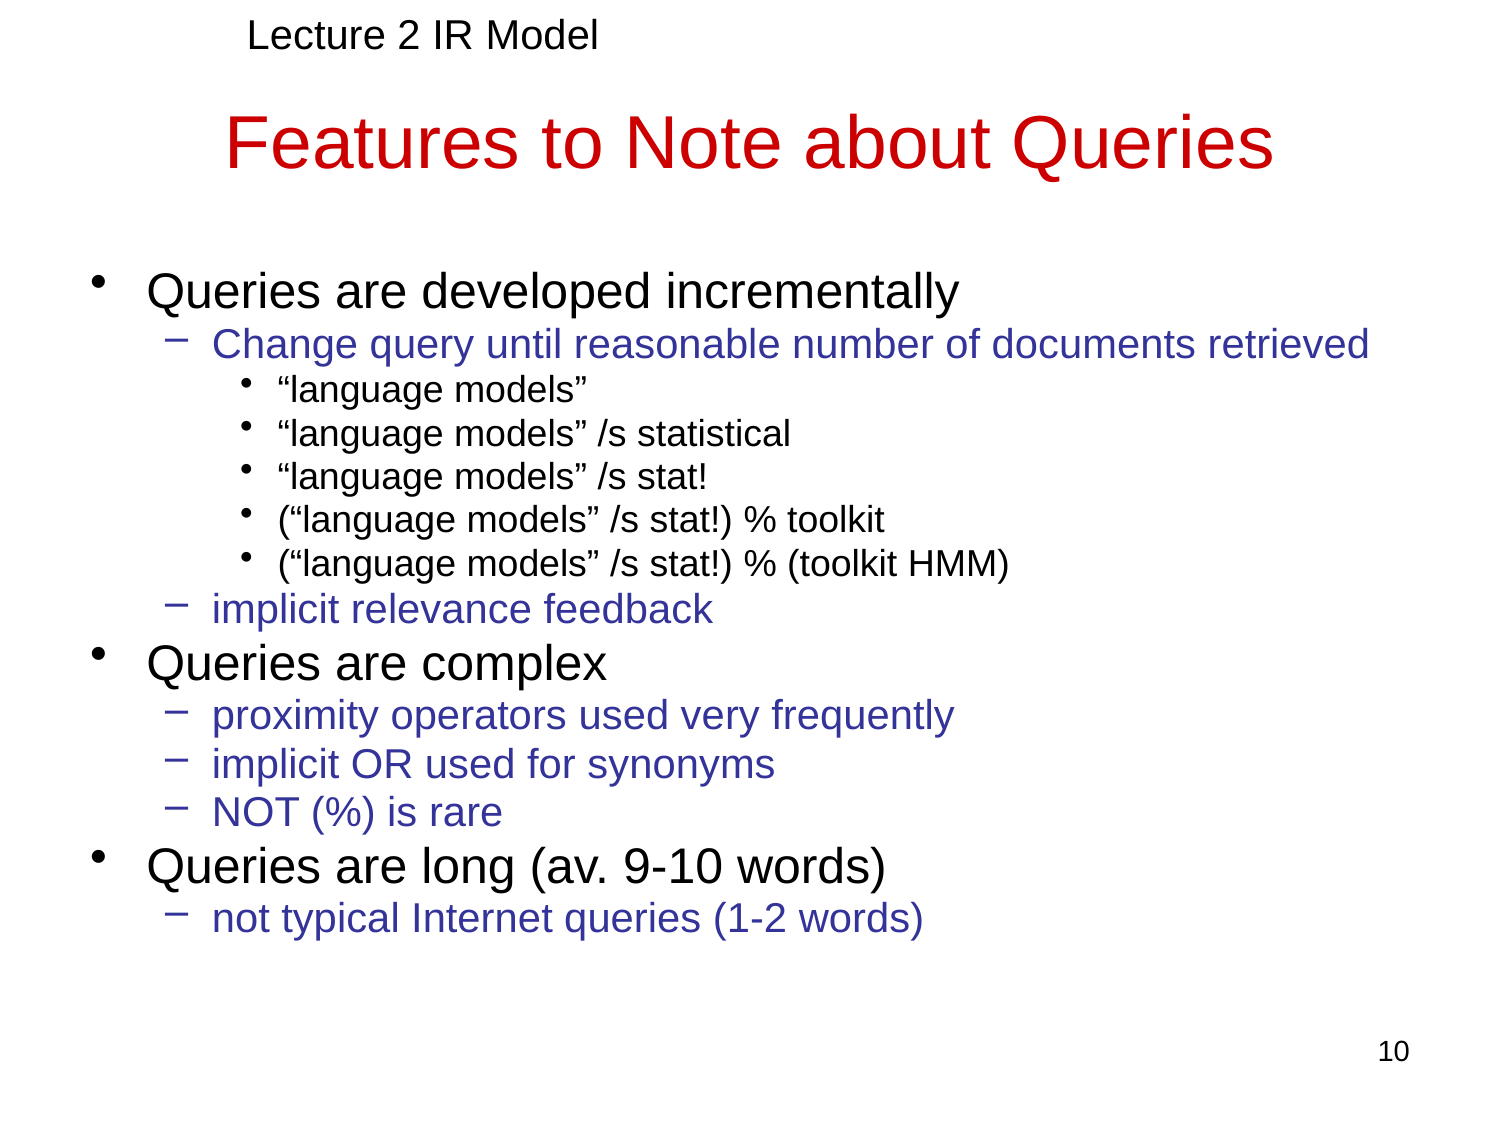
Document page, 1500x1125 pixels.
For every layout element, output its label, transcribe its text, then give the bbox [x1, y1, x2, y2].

slide_number 10 [1074, 1024, 1425, 1103]
list Queries are developed incrementally Change query until reasonable number of documents retrieved “language models” “language models” /s statistical “language models” /s stat! (“language models” /s stat!) % toolkit (“language models” /s stat!) % (toolkit HMM) implicit relevance feedback Queries are complex proximity operators used very frequently implicit OR used for synonyms NOT (%) is rare Queries are long (av. 9-10 words) not typical Internet queries (1-2 words) [75, 262, 1425, 1005]
footer Lecture 2 IR Model [0, 0, 626, 79]
title Features to Note about Queries [75, 45, 1425, 233]
